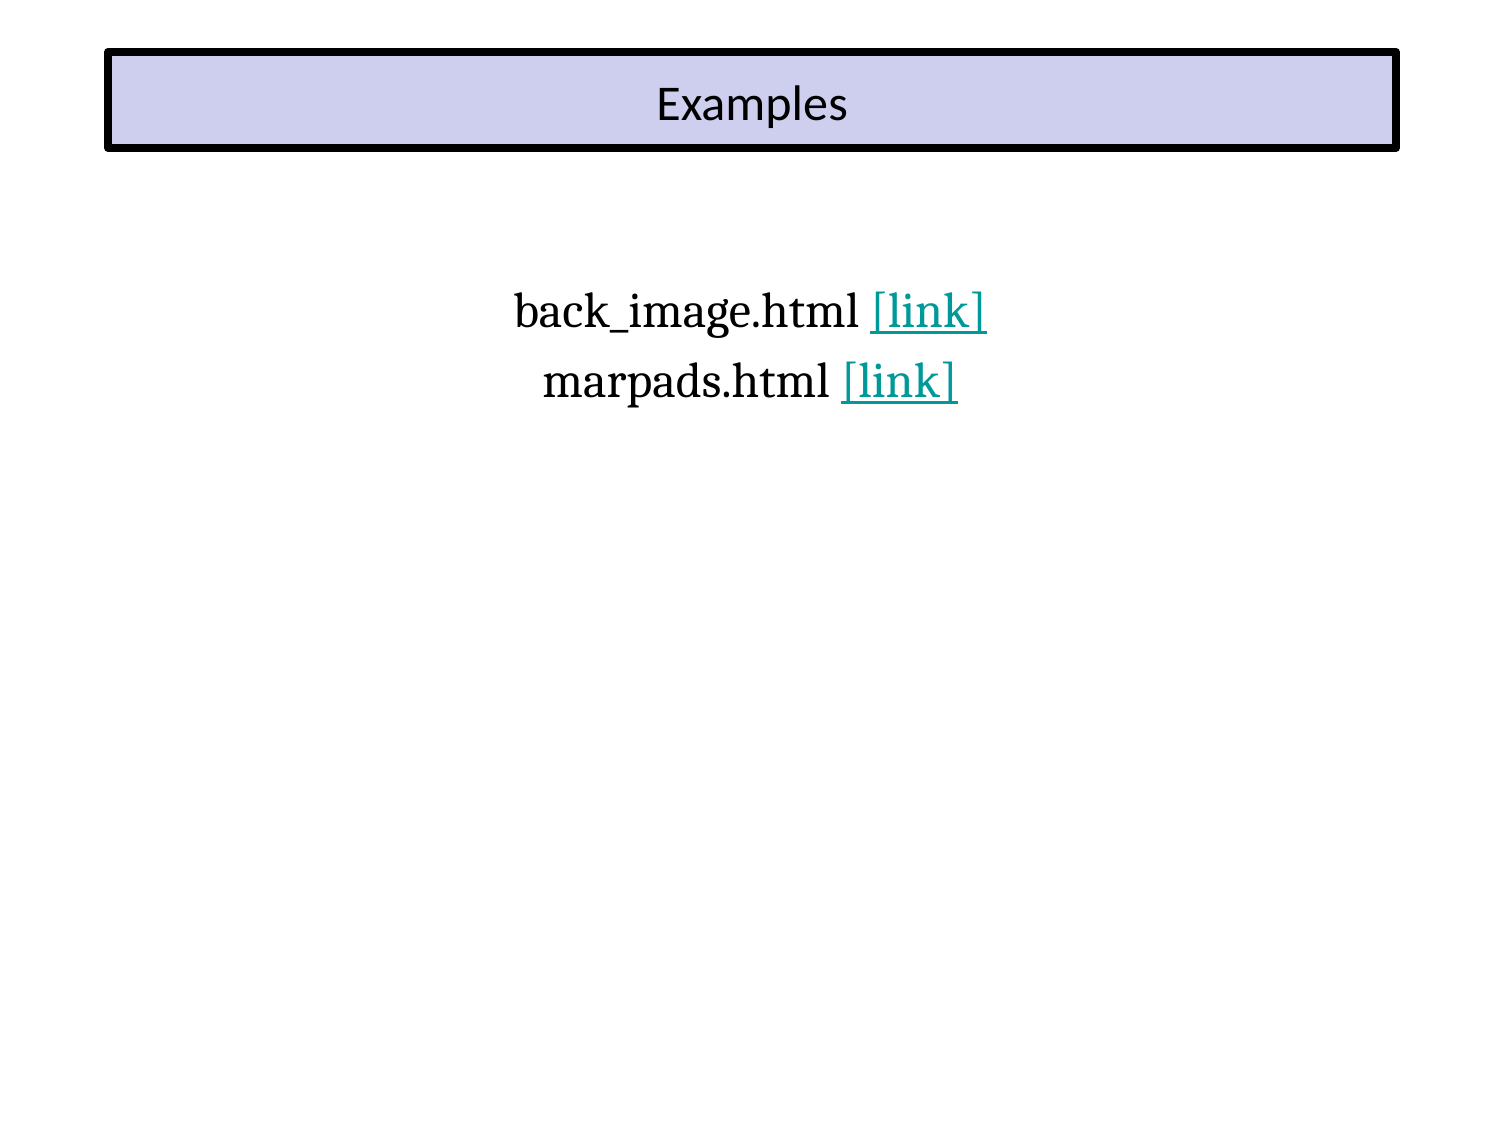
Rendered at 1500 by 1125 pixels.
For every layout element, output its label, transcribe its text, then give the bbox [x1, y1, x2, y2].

list back_image.html [link] marpads.html [link] [112, 200, 1388, 875]
title Examples [104, 48, 1400, 152]
